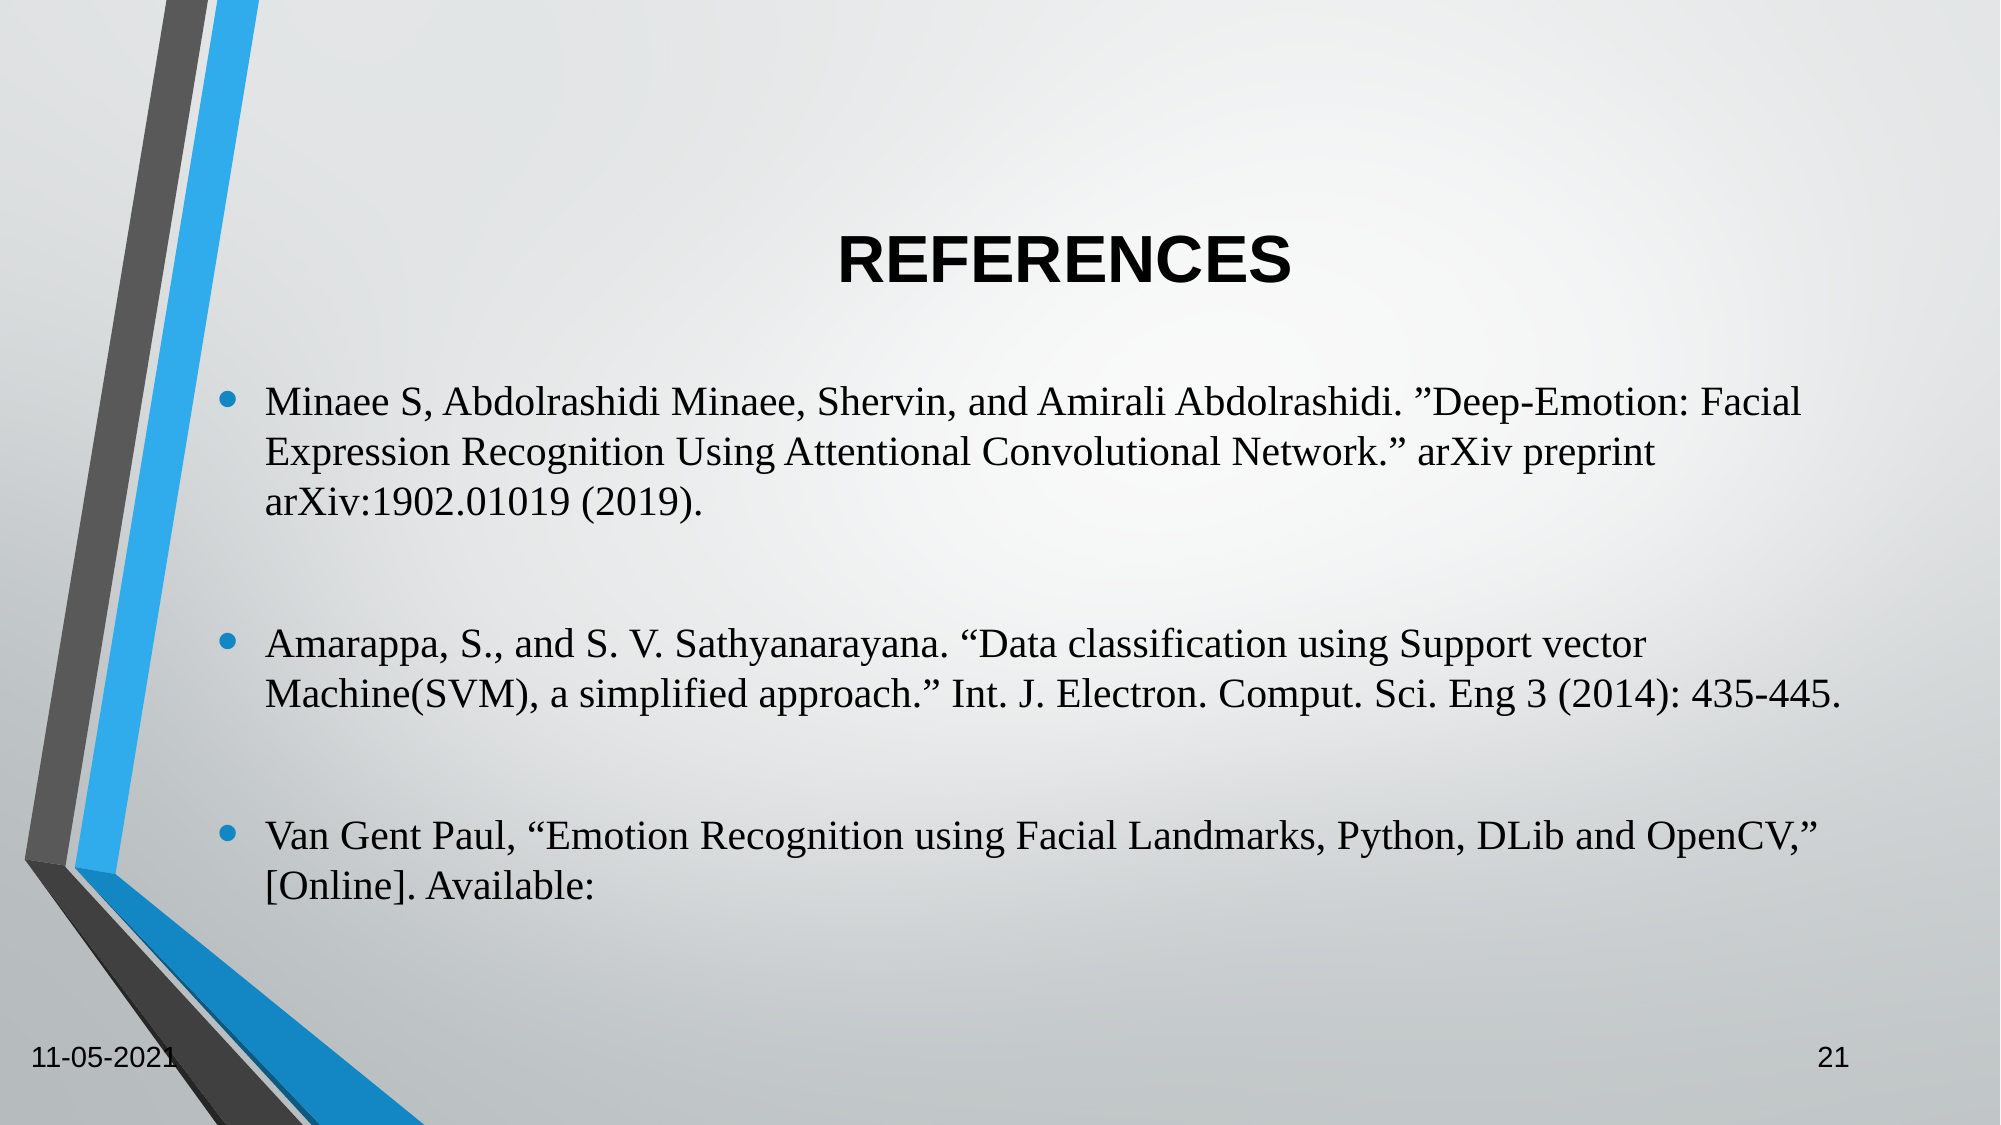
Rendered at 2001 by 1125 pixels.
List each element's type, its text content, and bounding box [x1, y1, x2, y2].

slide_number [15, 1025, 279, 1087]
list Minaee S, Abdolrashidi Minaee, Shervin, and Amirali Abdolrashidi. ”Deep-Emotion: Facial Expression Recognition Using Attentional Convolutional Network.” arXiv preprint arXiv:1902.01019 (2019). Amarappa, S., and S. V. Sathyanarayana. “Data classification using Support vector Machine(SVM), a simplified approach.” Int. J. Electron. Comput. Sci. Eng 3 (2014): 435-445. Van Gent Paul, “Emotion Recognition using Facial Landmarks, Python, DLib and OpenCV,” [Online]. Available: [202, 341, 1865, 940]
title REFERENCES [243, 112, 1887, 400]
slide_number 21 [1774, 1025, 1865, 1087]
